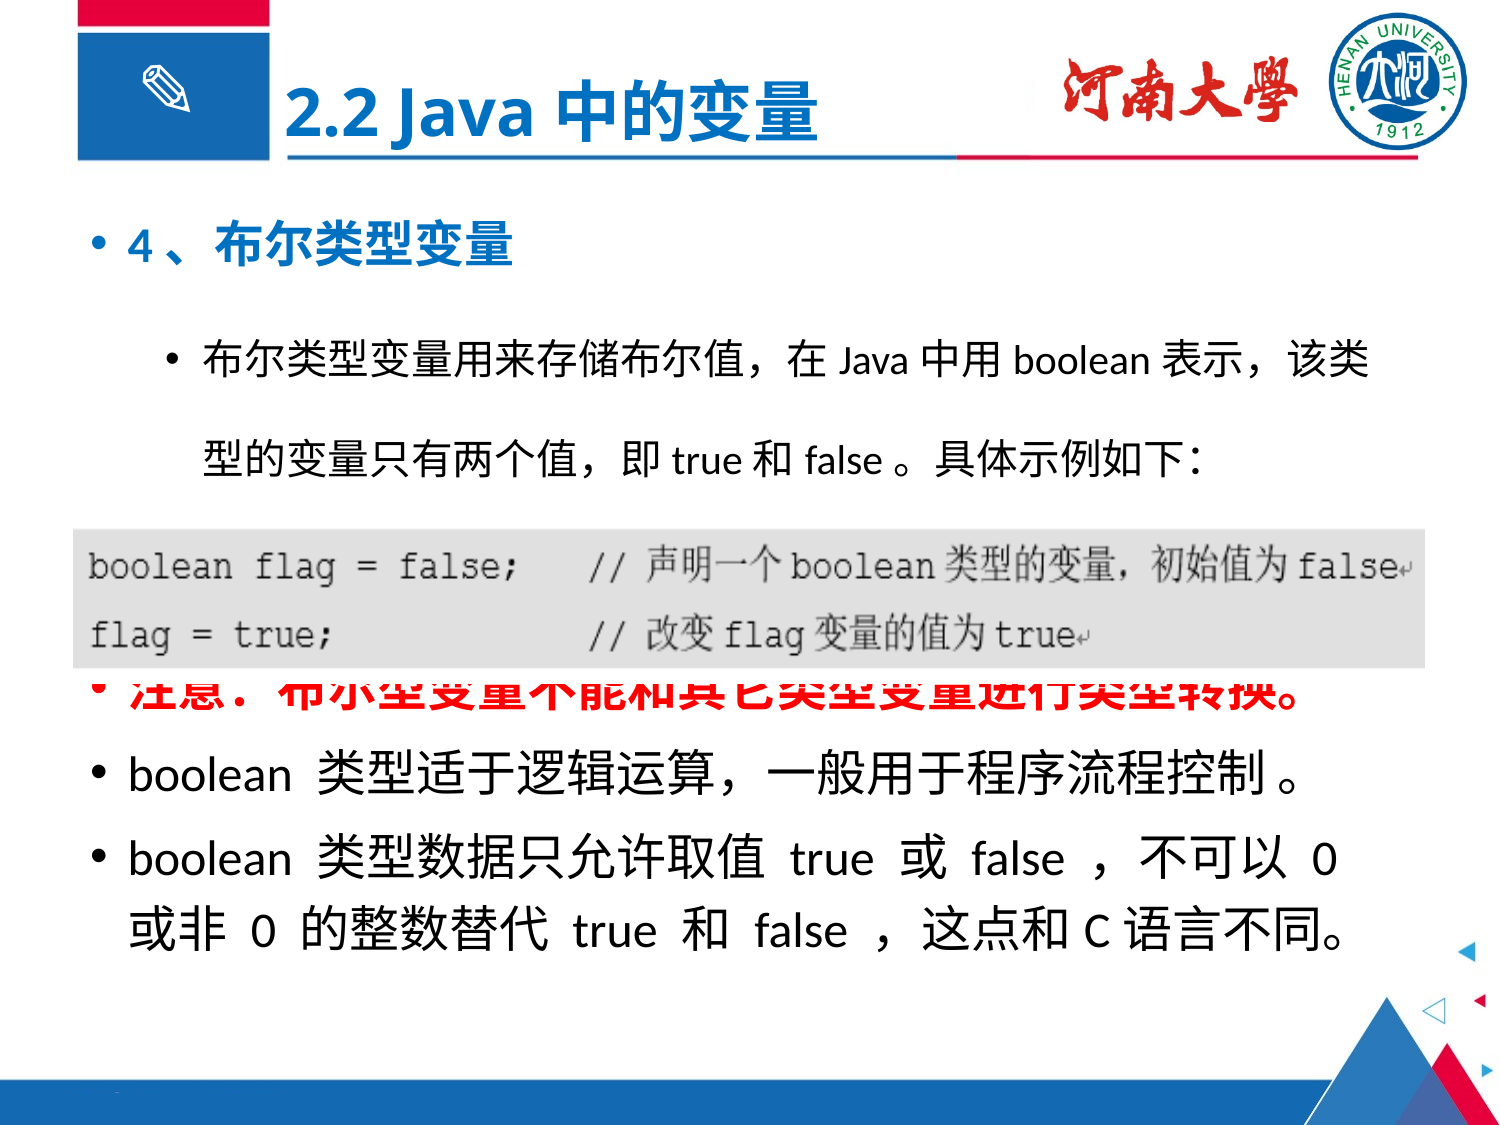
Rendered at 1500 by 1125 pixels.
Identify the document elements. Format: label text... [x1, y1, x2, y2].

text_box 2.2 Java中的变量 [269, 63, 1081, 156]
picture [0, 0, 1500, 1125]
list 4、布尔类型变量 布尔类型变量用来存储布尔值，在Java中用boolean表示，该类型的变量只有两个值，即true和false。具体示例如下： 注意：布尔型变量不能和其它类型变量进行类型转换。 boolean 类型适于逻辑运算，一般用于程序流程控制 。 boolean 类型数据只允许取值 true 或 false ，不可以 0 或非 0 的整数替代 true 和 false ，这点和C语言不同。 [75, 174, 1425, 519]
list 4、布尔类型变量 布尔类型变量用来存储布尔值，在Java中用boolean表示，该类型的变量只有两个值，即true和false。具体示例如下： 注意：布尔型变量不能和其它类型变量进行类型转换。 boolean 类型适于逻辑运算，一般用于程序流程控制 。 boolean 类型数据只允许取值 true 或 false ，不可以 0 或非 0 的整数替代 true 和 false ，这点和C语言不同。 [75, 684, 1425, 1064]
